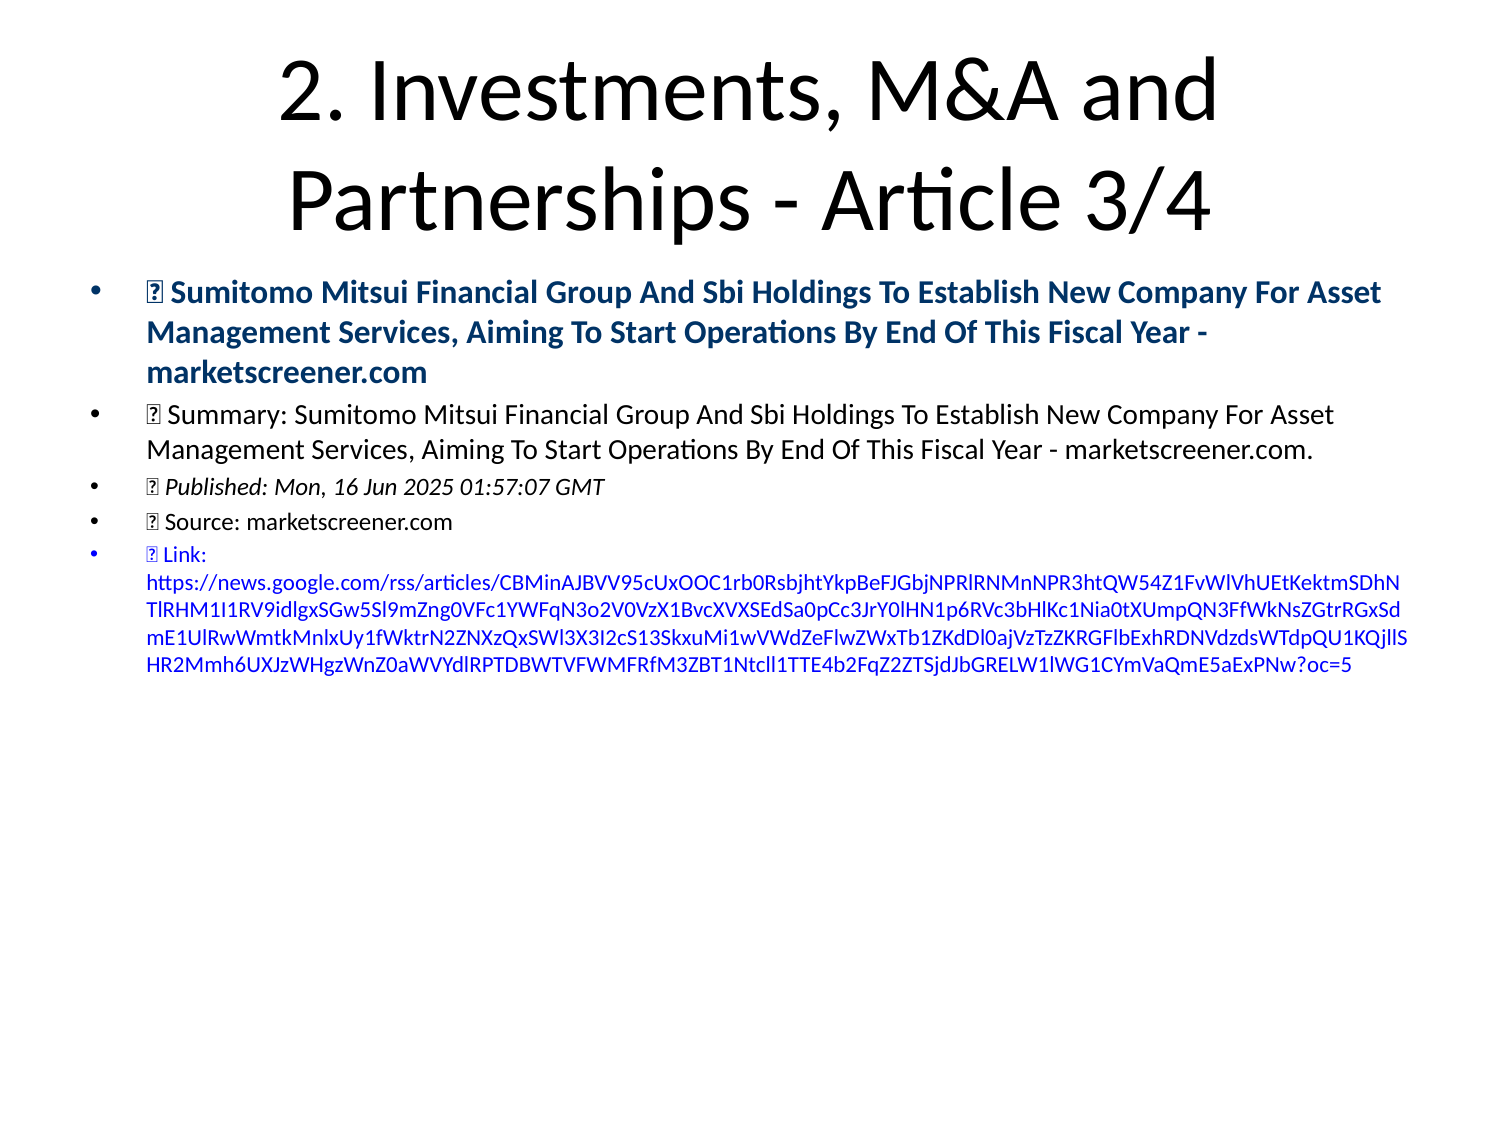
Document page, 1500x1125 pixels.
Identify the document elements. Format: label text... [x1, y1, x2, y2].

list 📰 Sumitomo Mitsui Financial Group And Sbi Holdings To Establish New Company For Asset Management Services, Aiming To Start Operations By End Of This Fiscal Year - marketscreener.com 📝 Summary: Sumitomo Mitsui Financial Group And Sbi Holdings To Establish New Company For Asset Management Services, Aiming To Start Operations By End Of This Fiscal Year - marketscreener.com. 📅 Published: Mon, 16 Jun 2025 01:57:07 GMT 📰 Source: marketscreener.com 🔗 Link: https://news.google.com/rss/articles/CBMinAJBVV95cUxOOC1rb0RsbjhtYkpBeFJGbjNPRlRNMnNPR3htQW54Z1FvWlVhUEtKektmSDhNTlRHM1I1RV9idlgxSGw5Sl9mZng0VFc1YWFqN3o2V0VzX1BvcXVXSEdSa0pCc3JrY0lHN1p6RVc3bHlKc1Nia0tXUmpQN3FfWkNsZGtrRGxSdmE1UlRwWmtkMnlxUy1fWktrN2ZNXzQxSWl3X3I2cS13SkxuMi1wVWdZeFlwZWxTb1ZKdDl0ajVzTzZKRGFlbExhRDNVdzdsWTdpQU1KQjllSHR2Mmh6UXJzWHgzWnZ0aWVYdlRPTDBWTVFWMFRfM3ZBT1Ntcll1TTE4b2FqZ2ZTSjdJbGRELW1lWG1CYmVaQmE5aExPNw?oc=5 [75, 262, 1425, 1005]
title 2. Investments, M&A and Partnerships - Article 3/4 [75, 45, 1425, 233]
